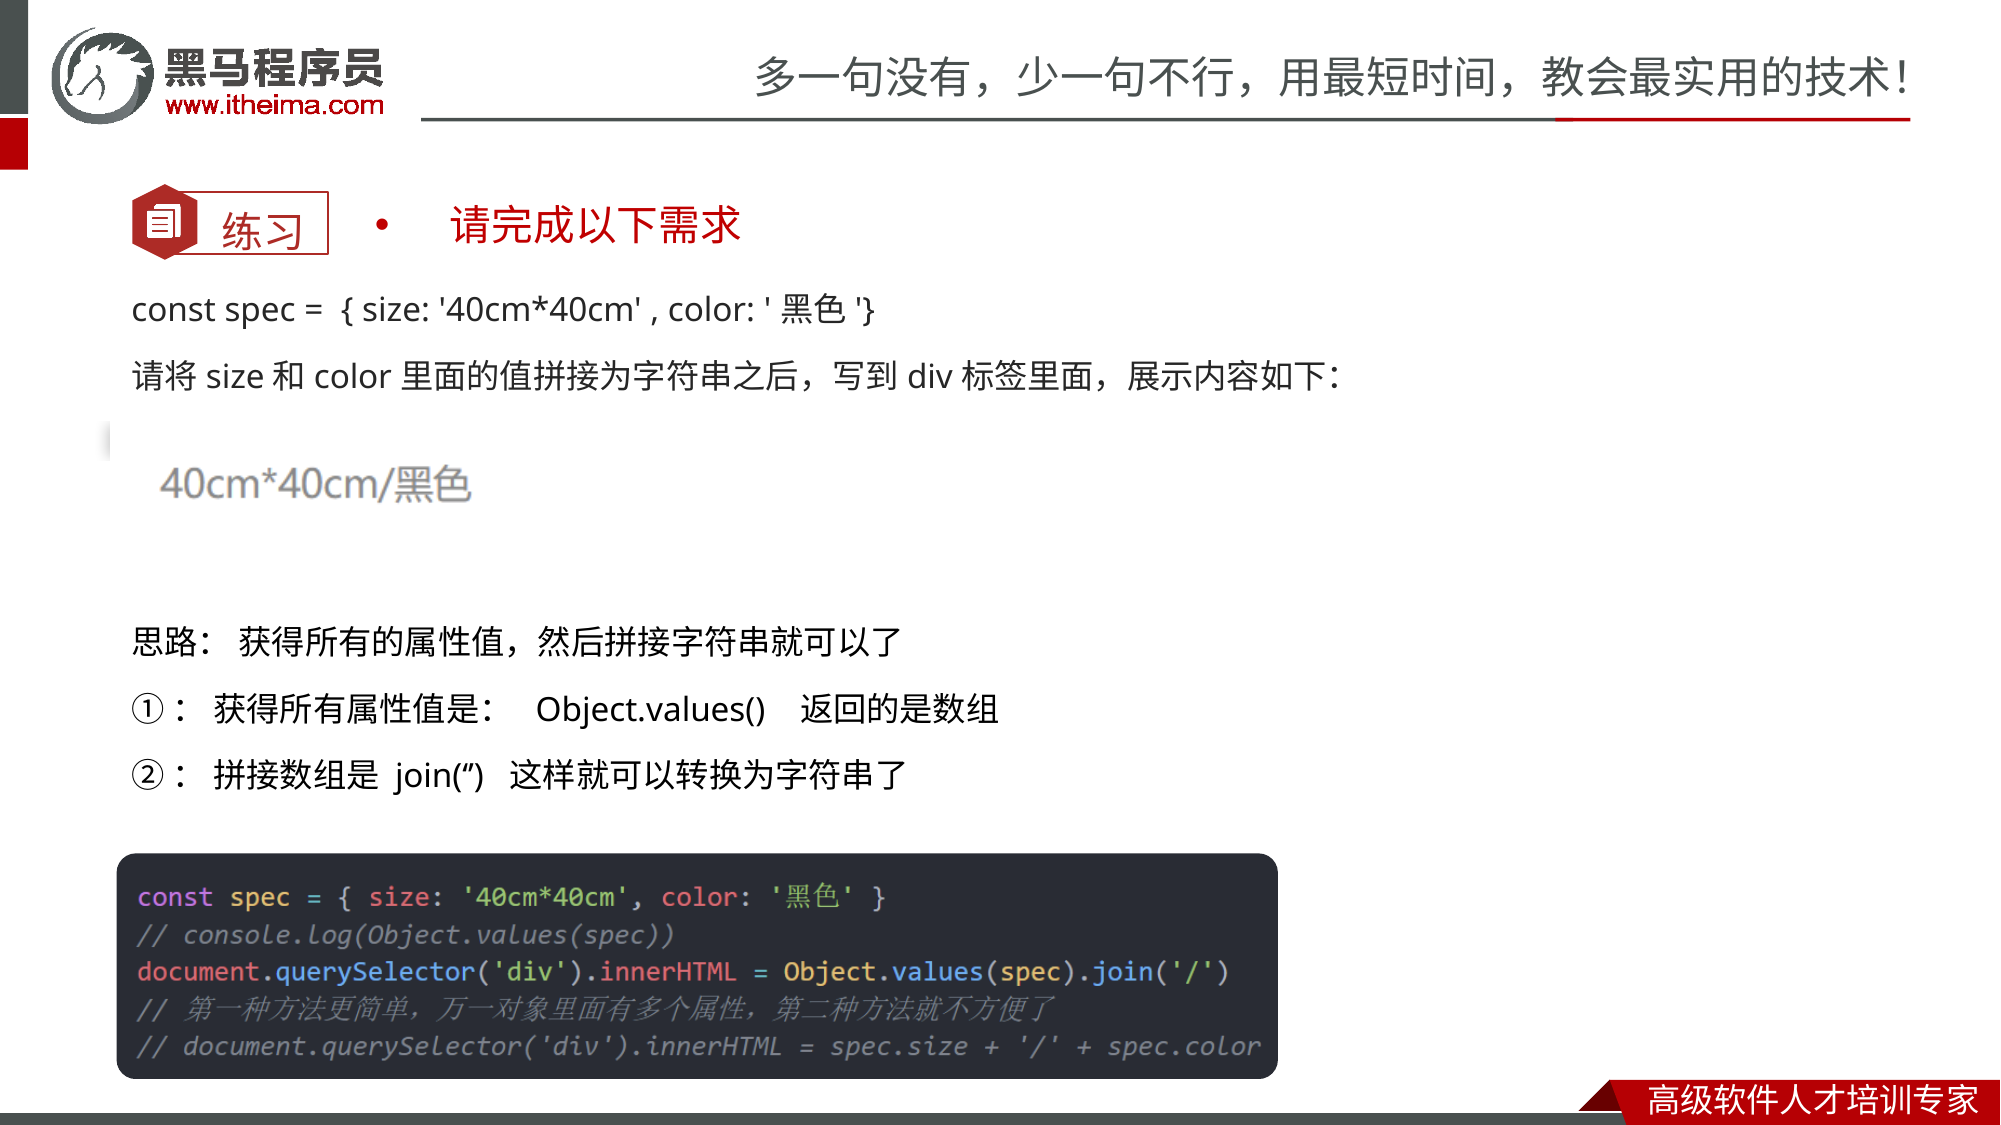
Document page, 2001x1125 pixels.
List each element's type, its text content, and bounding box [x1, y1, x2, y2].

picture [50, 26, 384, 125]
picture [147, 204, 181, 238]
list 请完成以下需求 [360, 181, 1872, 261]
picture [116, 853, 1279, 1080]
list const spec = { size: '40cm*40cm' , color: '黑色'} 请将size和color里面的值拼接为字符串之后，写到div标签里面，展示内容如下： 思路： 获得所有的属性值，然后拼接字符串就可以了 ①： 获得所有属性值是： Object.values() 返回的是数组 ②： 拼接数组是 join(‘’) 这样就可以转换为字符串了 [116, 261, 1876, 854]
picture [130, 427, 520, 533]
